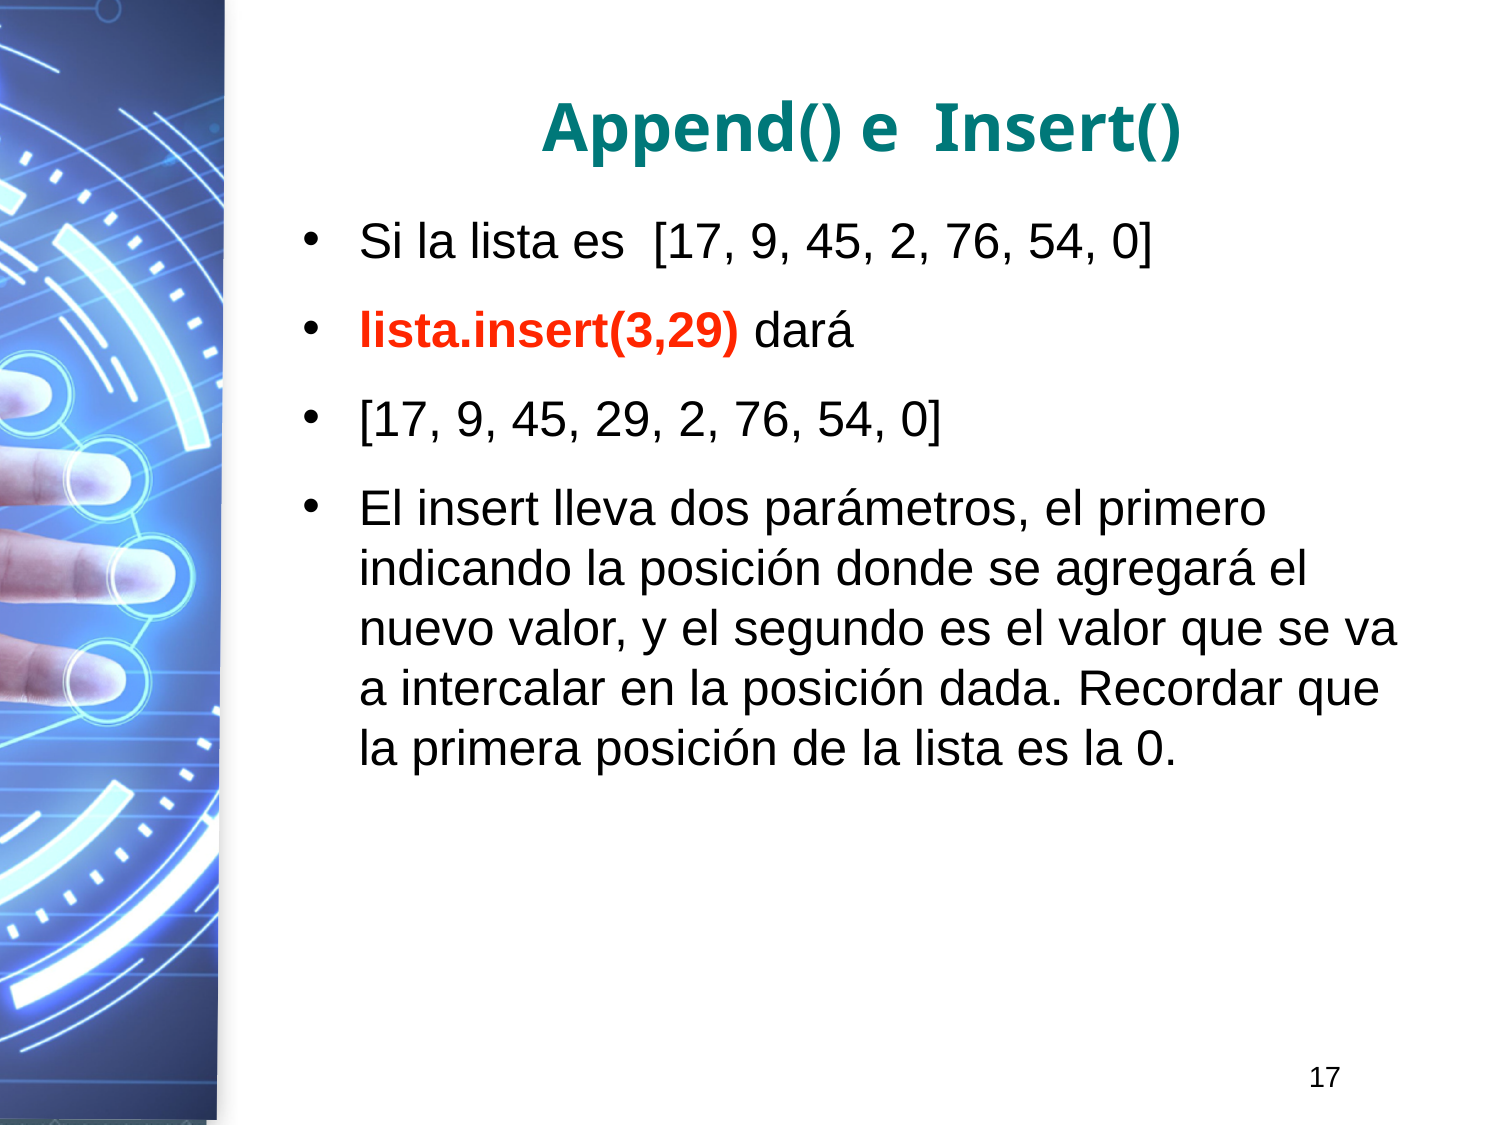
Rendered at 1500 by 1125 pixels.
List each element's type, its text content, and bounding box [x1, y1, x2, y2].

slide_number 17 [1298, 1049, 1352, 1100]
picture [0, 0, 1500, 1125]
list Si la lista es [17, 9, 45, 2, 76, 54, 0] lista.insert(3,29) dará [17, 9, 45, 29, 2, 76, 54, 0] El insert lleva dos parámetros, el primero indicando la posición donde se agregará el nuevo valor, y el segundo es el valor que se va a intercalar en la posición dada. Recordar que la primera posición de la lista es la 0. [286, 199, 1438, 1033]
title Append() e Insert() [286, 14, 1438, 199]
